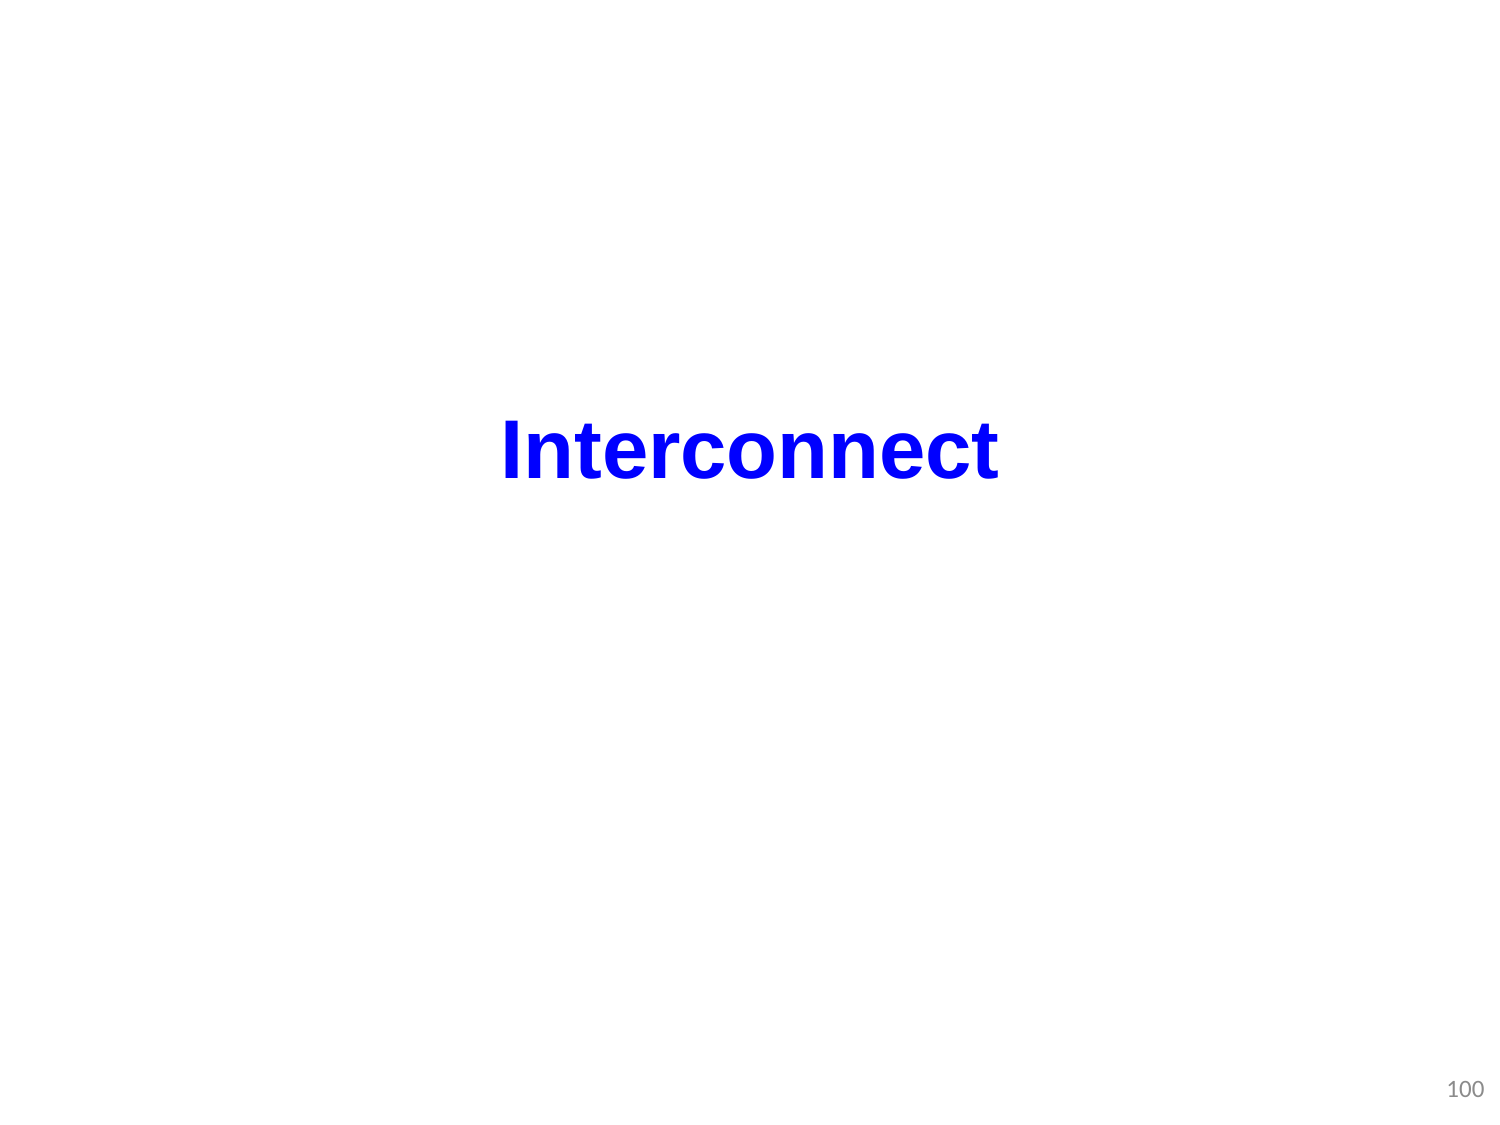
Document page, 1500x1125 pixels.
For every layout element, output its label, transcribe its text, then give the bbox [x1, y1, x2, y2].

slide_number 100 [1187, 1050, 1500, 1125]
title Interconnect [112, 324, 1388, 567]
